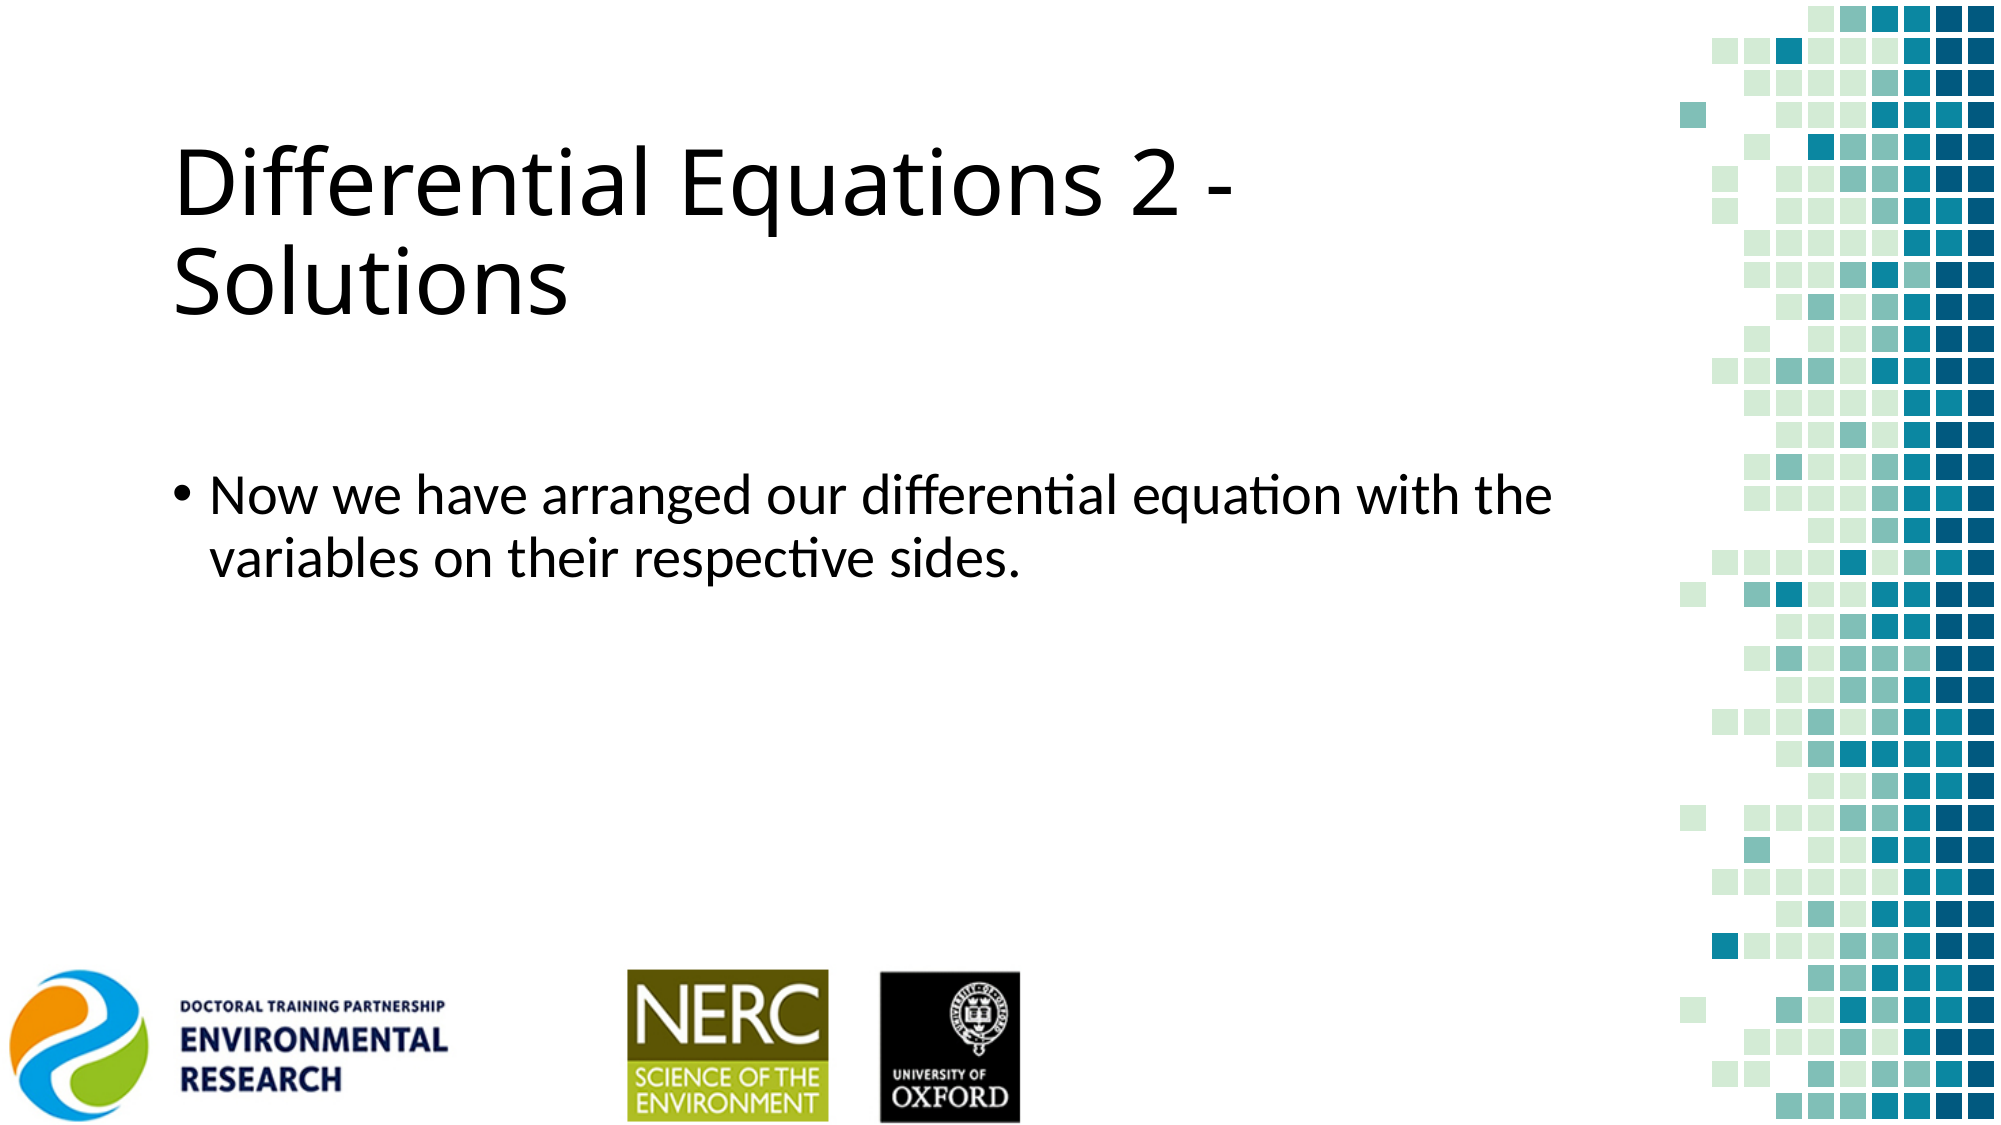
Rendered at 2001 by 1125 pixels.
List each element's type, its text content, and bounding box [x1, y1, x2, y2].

title Differential Equations 2 - Solutions [157, 161, 1636, 350]
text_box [0, 964, 1676, 1125]
